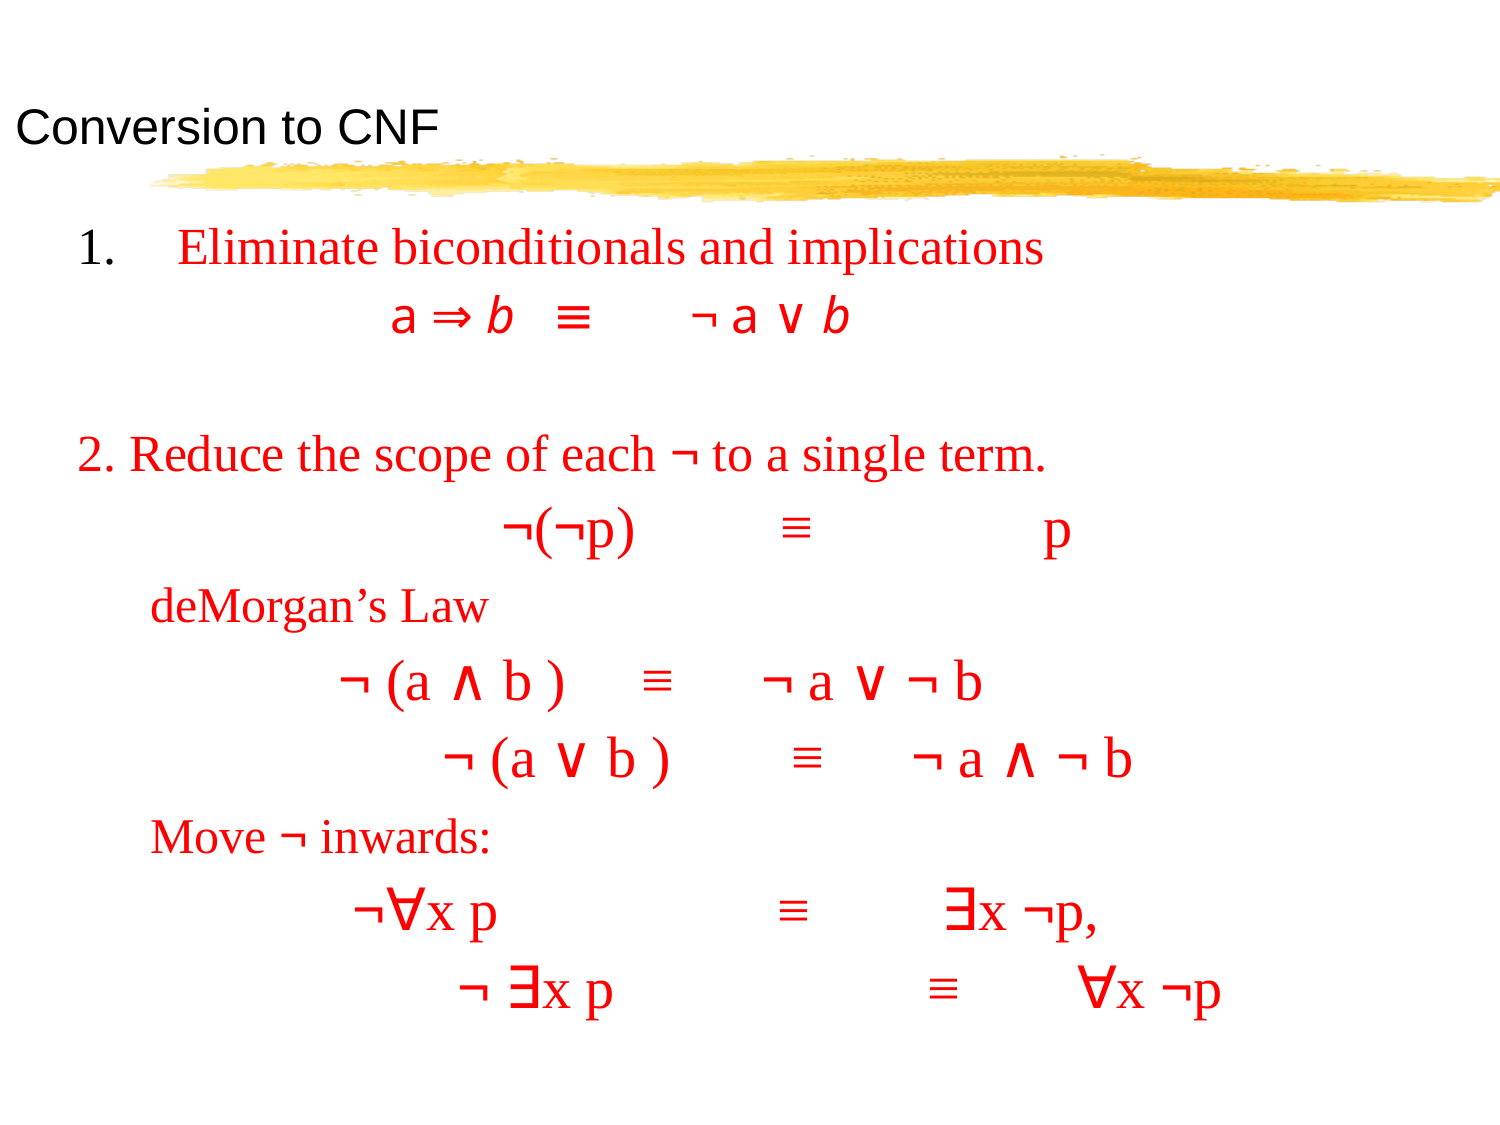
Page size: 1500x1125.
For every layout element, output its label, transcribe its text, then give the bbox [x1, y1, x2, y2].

text_box Eliminate biconditionals and implications a ⇒ b ≡ ¬ a ∨ b 2. Reduce the scope of each ¬ to a single term. ¬(¬p) ≡ p deMorgan’s Law ¬ (a ∧ b ) ≡ ¬ a ∨ ¬ b ¬ (a ∨ b ) ≡ ¬ a ∧ ¬ b Move ¬ inwards: ¬∀x p ≡ ∃x ¬p, ¬ ∃x p ≡ ∀x ¬p [62, 212, 1438, 1075]
text_box Conversion to CNF [0, 0, 1500, 163]
picture [150, 163, 1500, 213]
